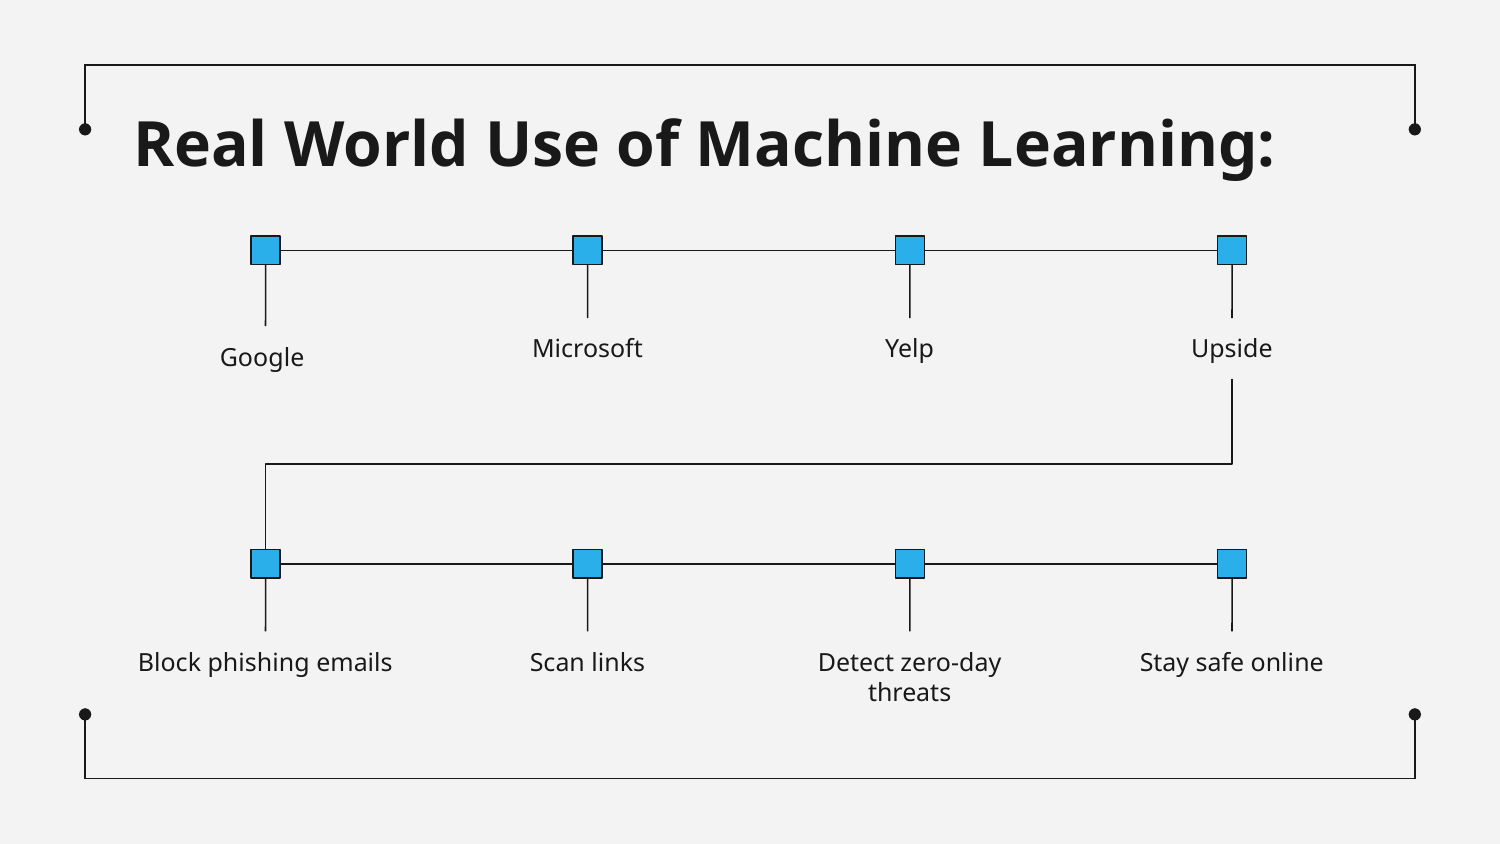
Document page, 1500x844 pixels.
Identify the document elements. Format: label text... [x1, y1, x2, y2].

text_box [573, 235, 603, 265]
text_box Upside [1083, 317, 1381, 380]
text_box Stay safe online [1083, 631, 1381, 693]
text_box [1217, 235, 1247, 265]
text_box Scan links [439, 631, 658, 693]
text_box [573, 549, 603, 579]
text_box Detect zero-day threats [839, 631, 1059, 693]
title Real World Use of Machine Learning: [839, 88, 1383, 183]
text_box [895, 235, 925, 265]
title Real World Use of Machine Learning: [118, 88, 658, 183]
text_box [251, 235, 280, 265]
text_box [1217, 549, 1247, 579]
text_box Yelp [839, 317, 1059, 380]
text_box [895, 549, 925, 579]
text_box Microsoft [439, 317, 658, 380]
text_box [251, 549, 280, 579]
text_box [663, 0, 835, 844]
text_box Block phishing emails [116, 631, 415, 693]
text_box Google [116, 326, 415, 388]
